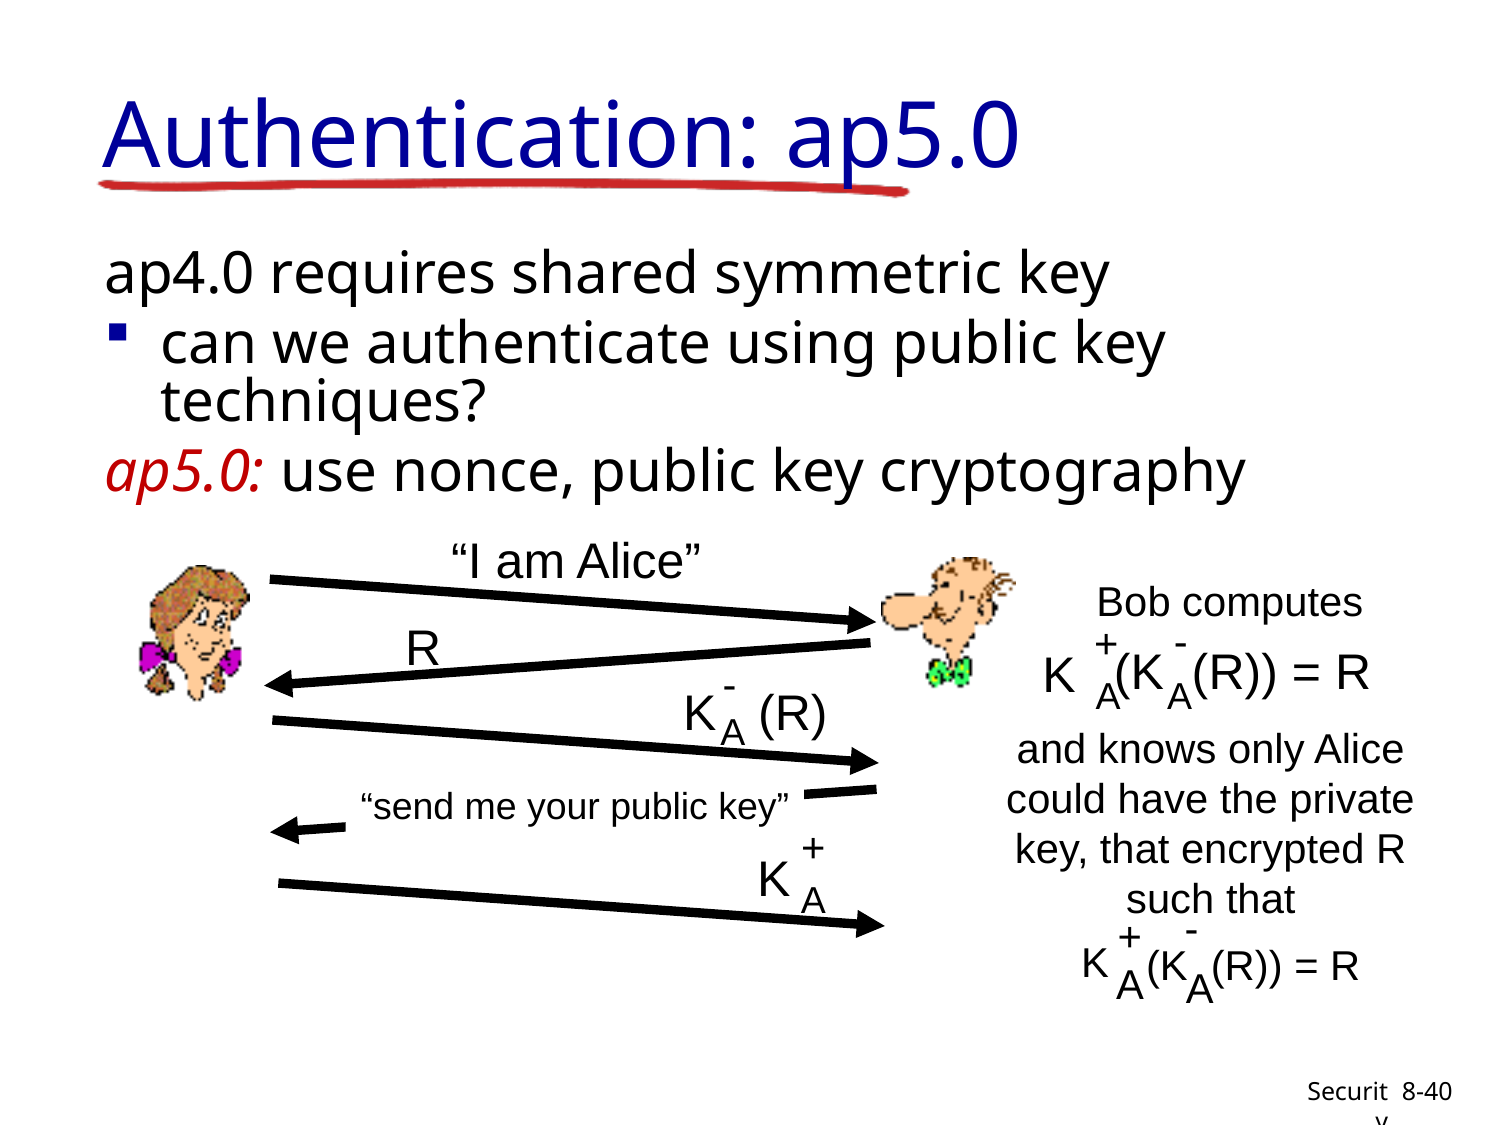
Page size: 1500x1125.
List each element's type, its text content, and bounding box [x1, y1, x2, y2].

text_box [270, 825, 345, 838]
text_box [741, 813, 843, 930]
text_box R [390, 608, 456, 683]
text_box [1065, 894, 1377, 1020]
picture [93, 173, 919, 203]
picture [134, 565, 250, 708]
text_box and knows only Alice could have the private key, that encrypted R such that [961, 713, 1460, 929]
text_box Bob computes [1038, 566, 1422, 692]
picture [881, 556, 1016, 694]
text_box [847, 918, 885, 932]
text_box [848, 755, 879, 769]
text_box [264, 676, 390, 691]
text_box “send me your public key” [345, 774, 804, 835]
text_box 8-40 [1387, 1068, 1500, 1113]
list ap4.0 requires shared symmetric key can we authenticate using public key techniques? ap5.0: use nonce, public key cryptography [89, 239, 1460, 1002]
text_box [1047, 607, 1388, 725]
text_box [667, 650, 844, 762]
text_box [506, 596, 876, 628]
text_box “I am Alice” [436, 521, 717, 596]
footer Security [1284, 1067, 1403, 1110]
title Authentication: ap5.0 [87, 37, 1363, 225]
